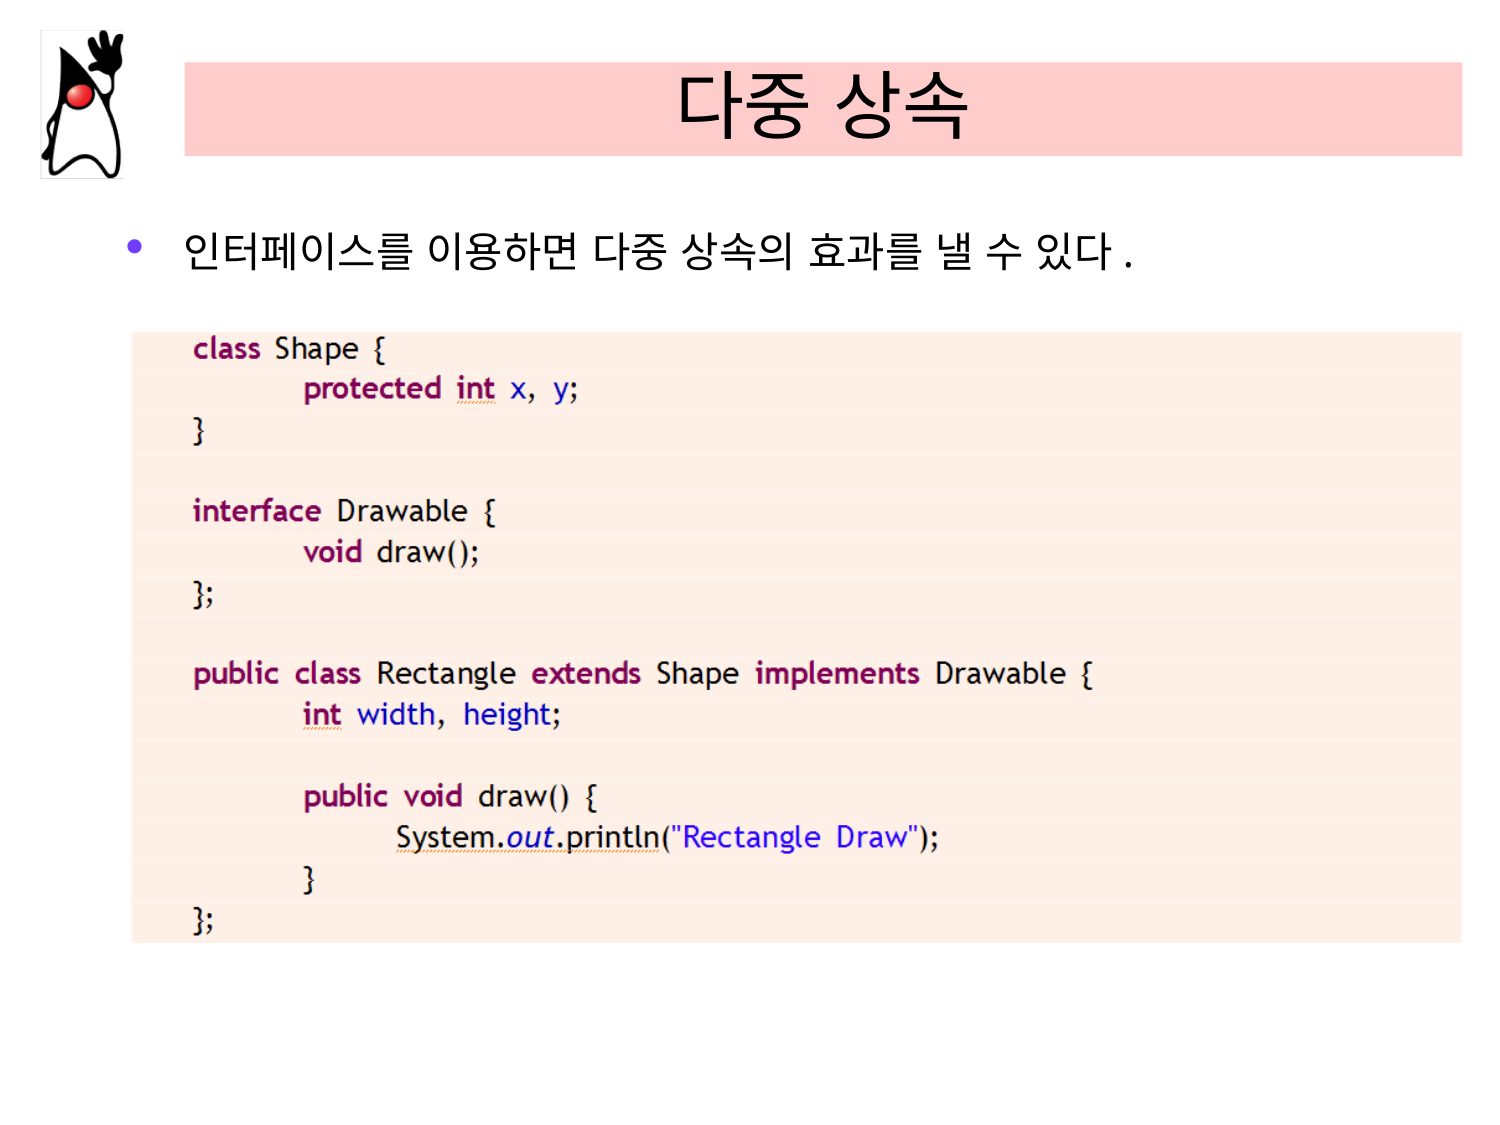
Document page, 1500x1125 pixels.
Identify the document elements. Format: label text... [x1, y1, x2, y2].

picture [125, 323, 1469, 948]
picture [39, 30, 124, 179]
list 인터페이스를 이용하면 다중 상속의 효과를 낼 수 있다. [112, 218, 1460, 901]
title 다중 상속 [184, 62, 1463, 157]
